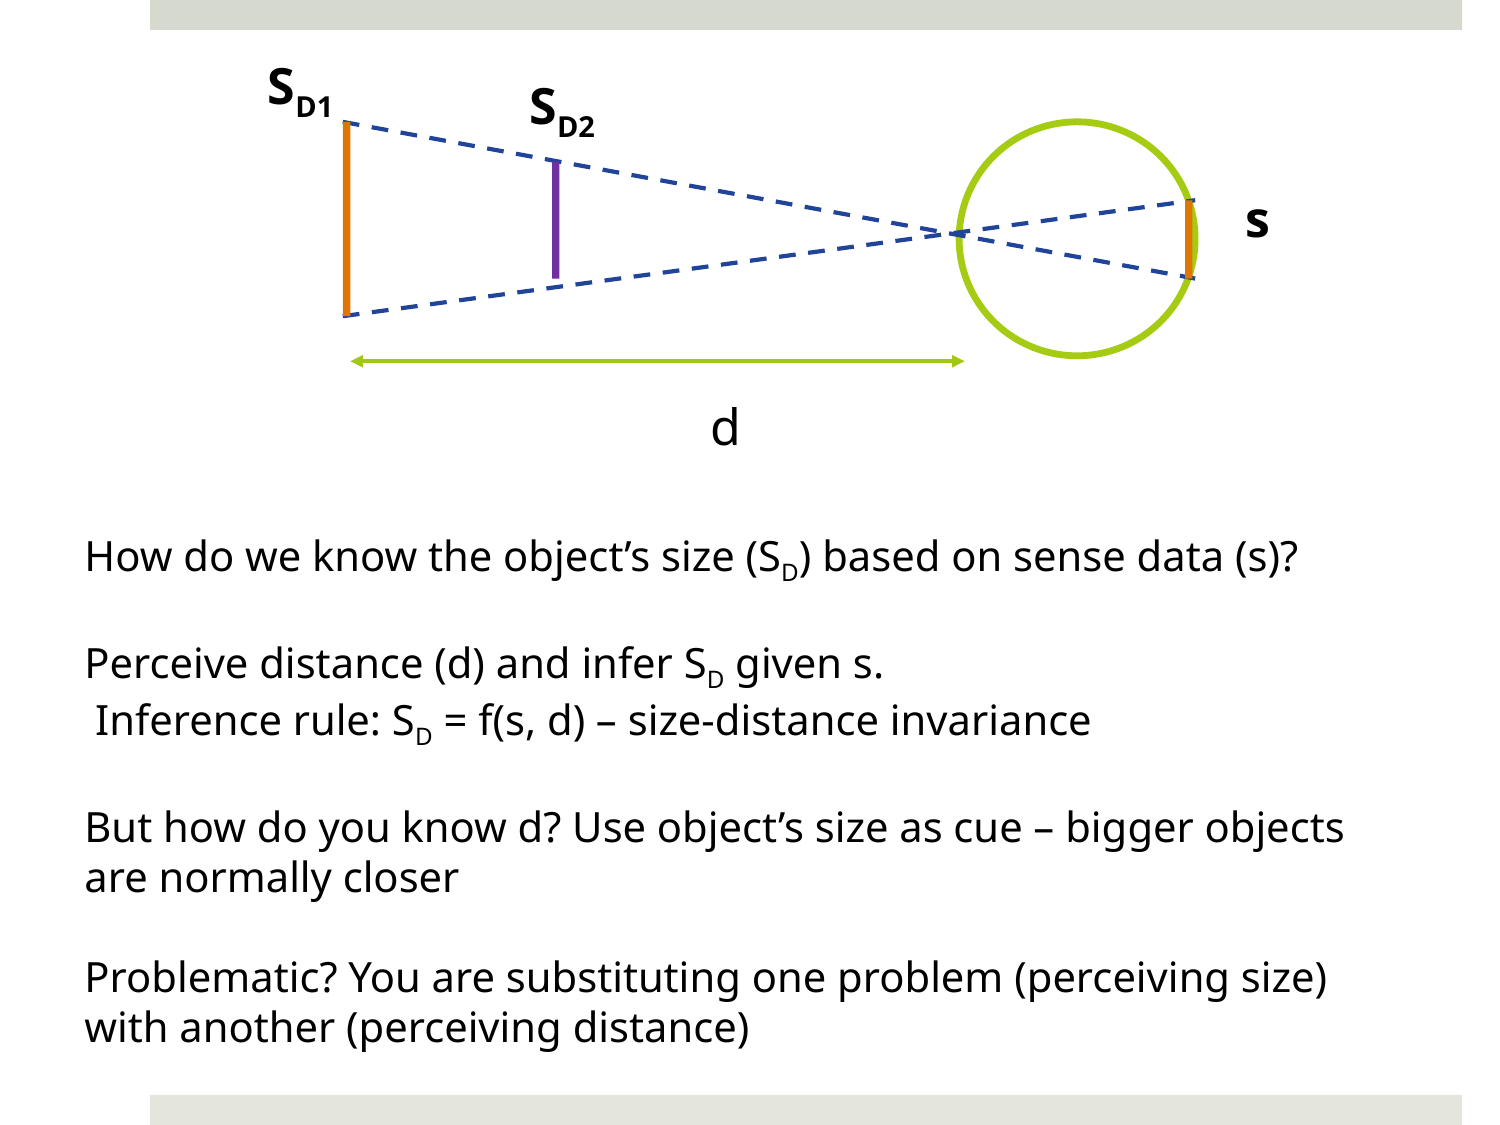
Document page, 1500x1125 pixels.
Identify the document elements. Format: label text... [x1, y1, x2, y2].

text_box How do we know the object’s size (SD) based on sense data (s)? Perceive distance (d) and infer SD given s. Inference rule: SD = f(s, d) – size-distance invariance But how do you know d? Use object’s size as cue – bigger objects are normally closer Problematic? You are substituting one problem (perceiving size) with another (perceiving distance) [69, 522, 1409, 1058]
text_box SD1 [253, 47, 349, 131]
text_box SD2 [514, 67, 610, 121]
text_box [987, 317, 1167, 357]
text_box d [696, 388, 757, 464]
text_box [342, 199, 1196, 317]
text_box s [1230, 179, 1285, 255]
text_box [342, 121, 1196, 199]
